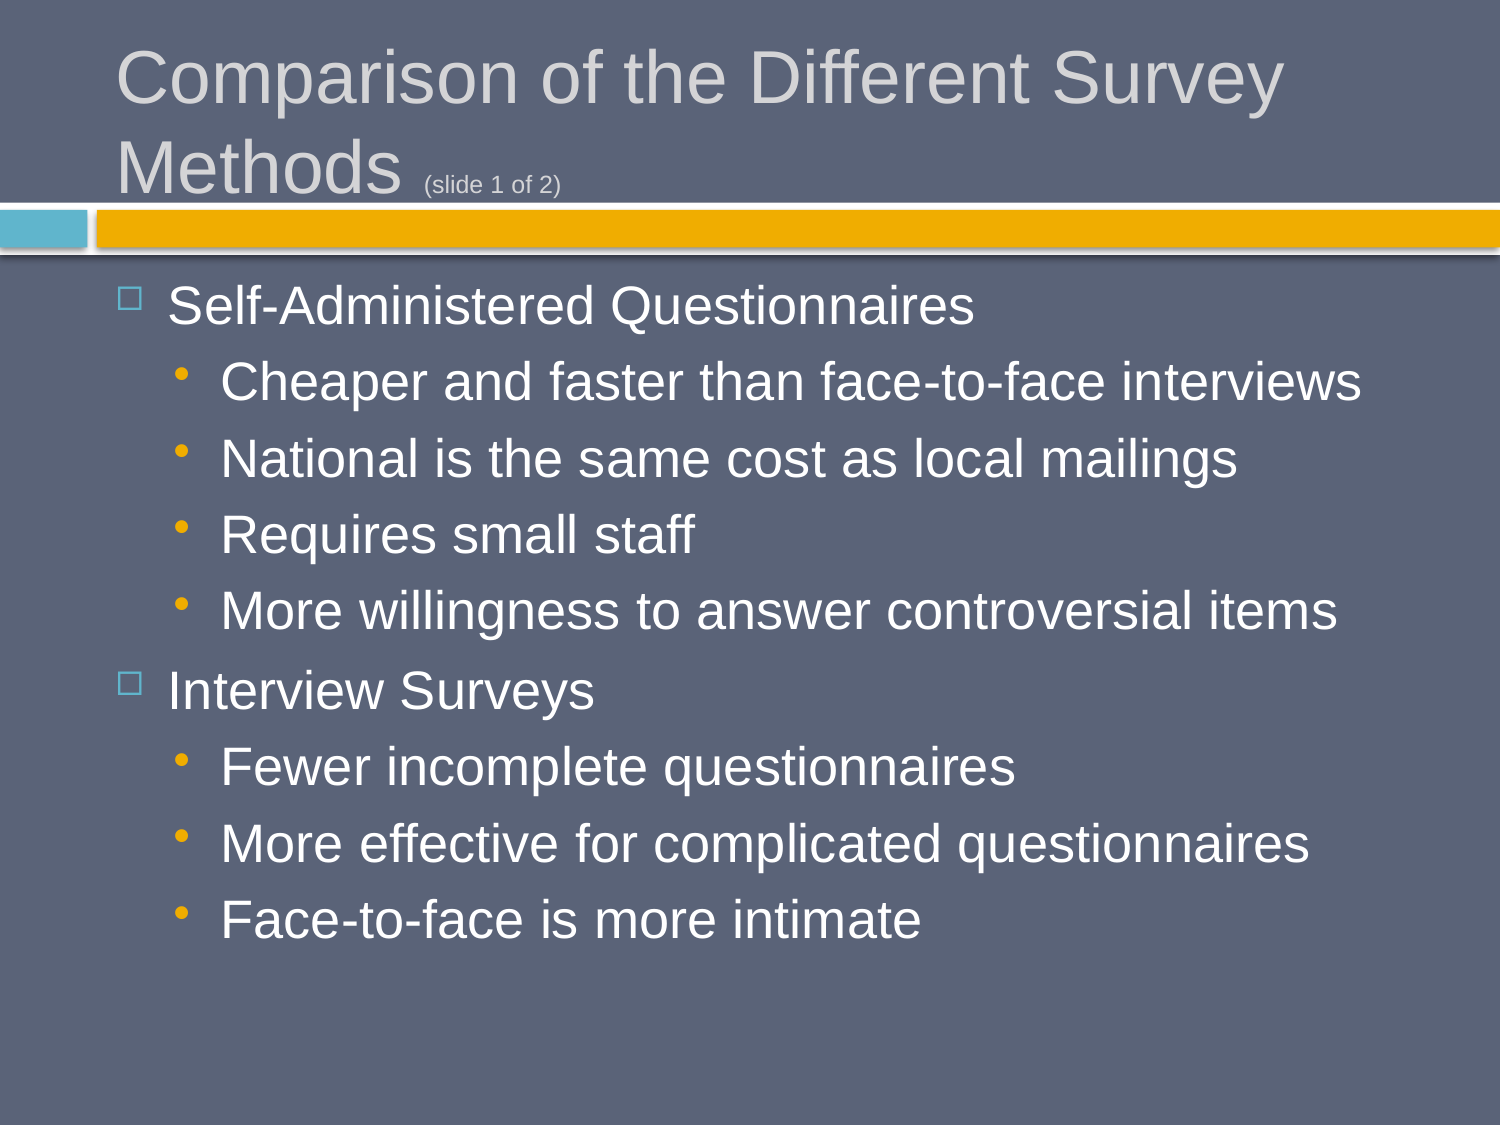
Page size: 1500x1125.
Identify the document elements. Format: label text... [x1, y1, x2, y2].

list Self-Administered Questionnaires Cheaper and faster than face-to-face interviews National is the same cost as local mailings Requires small staff More willingness to answer controversial items Interview Surveys Fewer incomplete questionnaires More effective for complicated questionnaires Face-to-face is more intimate [100, 262, 1439, 1001]
title Comparison of the Different Survey Methods (slide 1 of 2) [100, 37, 1439, 201]
